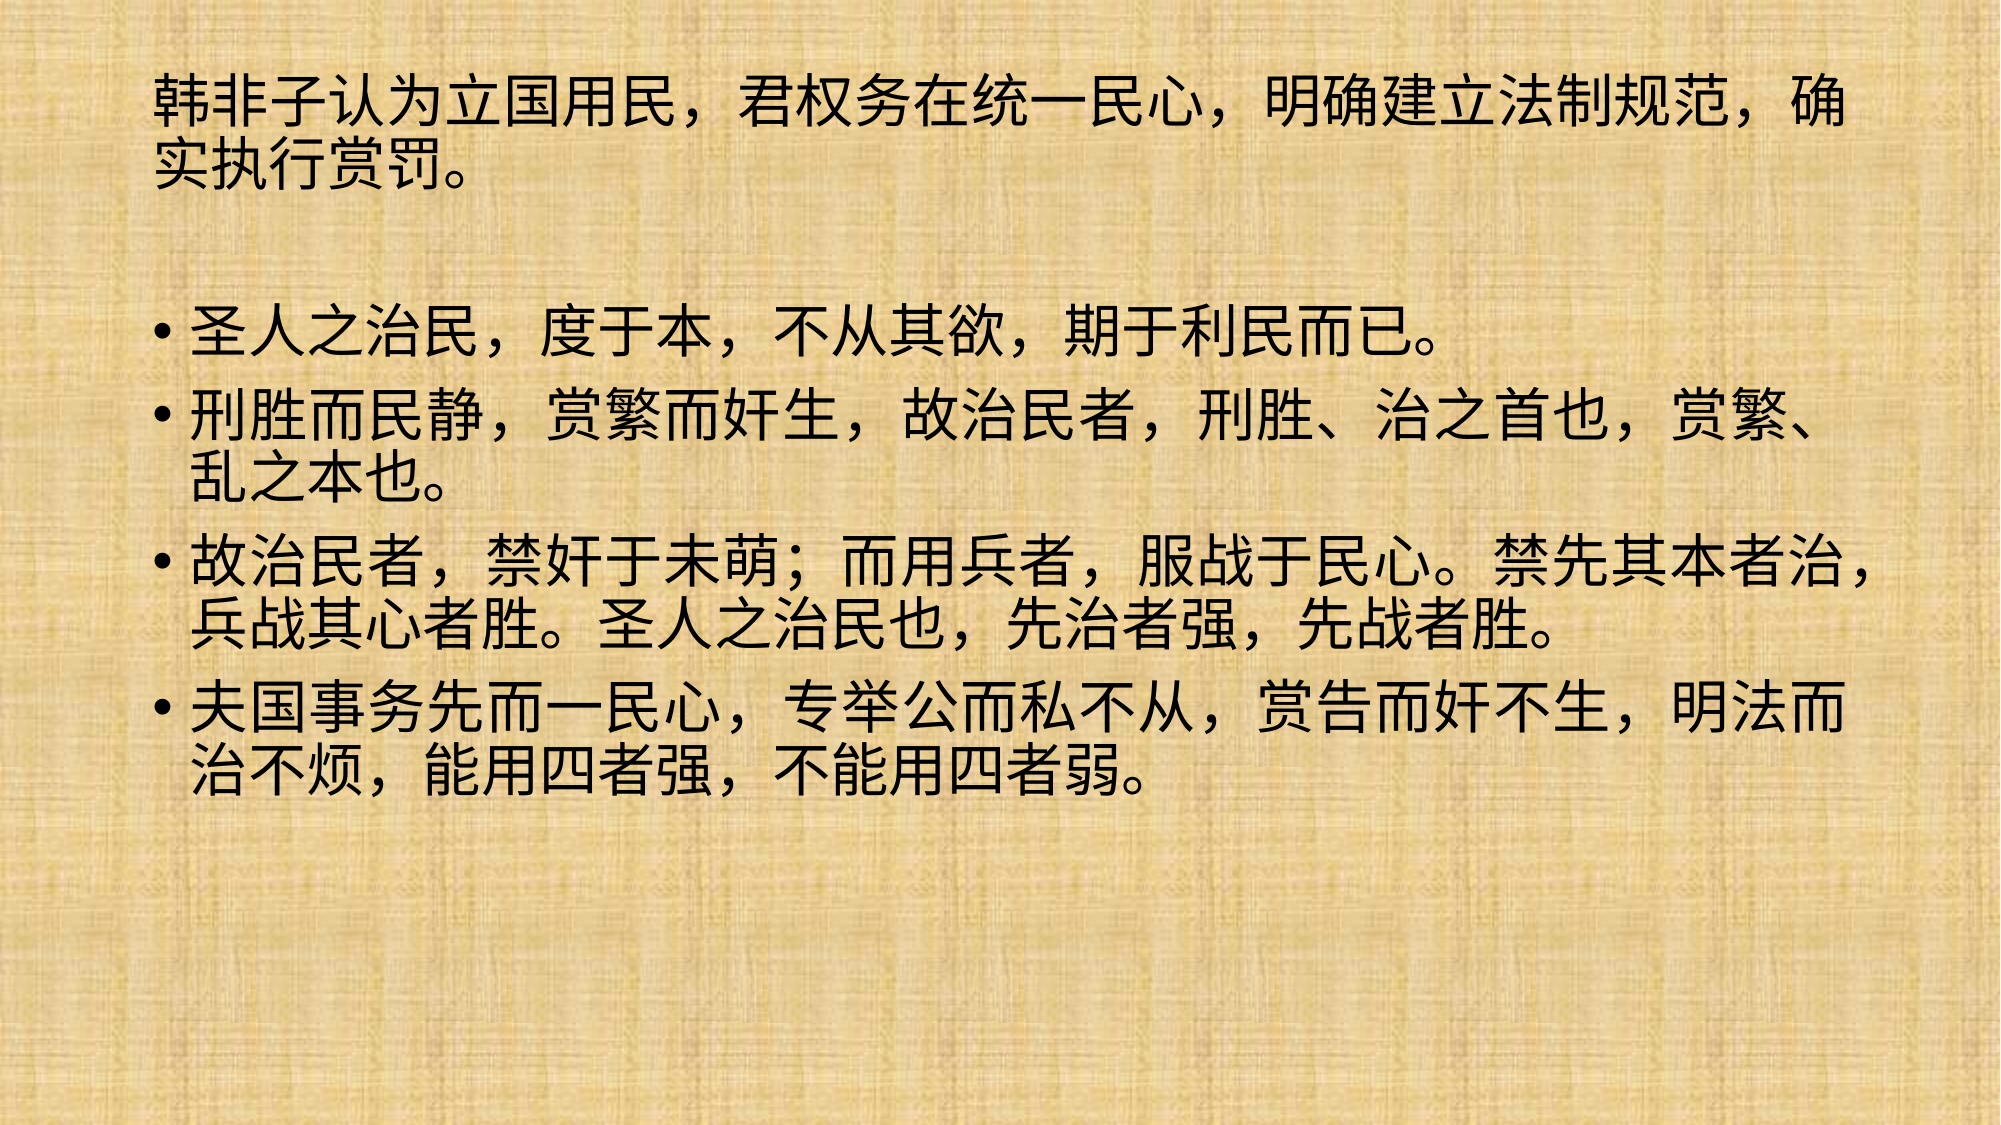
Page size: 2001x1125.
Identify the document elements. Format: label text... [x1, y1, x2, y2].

list 韩非子认为立国用民，君权务在统一民心，明确建立法制规范，确实执行赏罚。 圣人之治民，度于本，不从其欲，期于利民而已。 刑胜而民静，赏繁而奸生，故治民者，刑胜、治之首也，赏繁、乱之本也。 故治民者，禁奸于未萌；而用兵者，服战于民心。禁先其本者治，兵战其心者胜。圣人之治民也，先治者强，先战者胜。 夫国事务先而一民心，专举公而私不从，赏告而奸不生，明法而治不烦，能用四者强，不能用四者弱。 [137, 64, 1863, 1014]
picture [0, 0, 2001, 1125]
